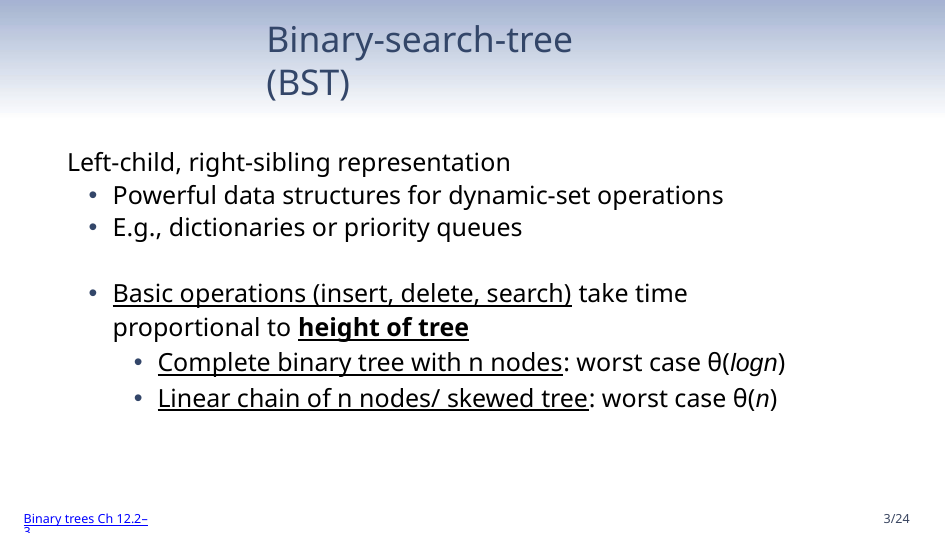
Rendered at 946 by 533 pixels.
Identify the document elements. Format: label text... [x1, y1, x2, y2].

text_box Binary trees Ch 12.2–3 [21, 510, 151, 529]
slide_number ‹#›/24 [877, 510, 919, 533]
picture [0, 0, 945, 118]
title Binary-search-tree (BST) [207, 15, 659, 107]
text_box Left-child, right-sibling representation Powerful data structures for dynamic-set operations E.g., dictionaries or priority queues Basic operations (insert, delete, search) take time proportional to height of tree Complete binary tree with n nodes: worst case θ(logn) Linear chain of n nodes/ skewed tree: worst case θ(n) [65, 138, 818, 448]
